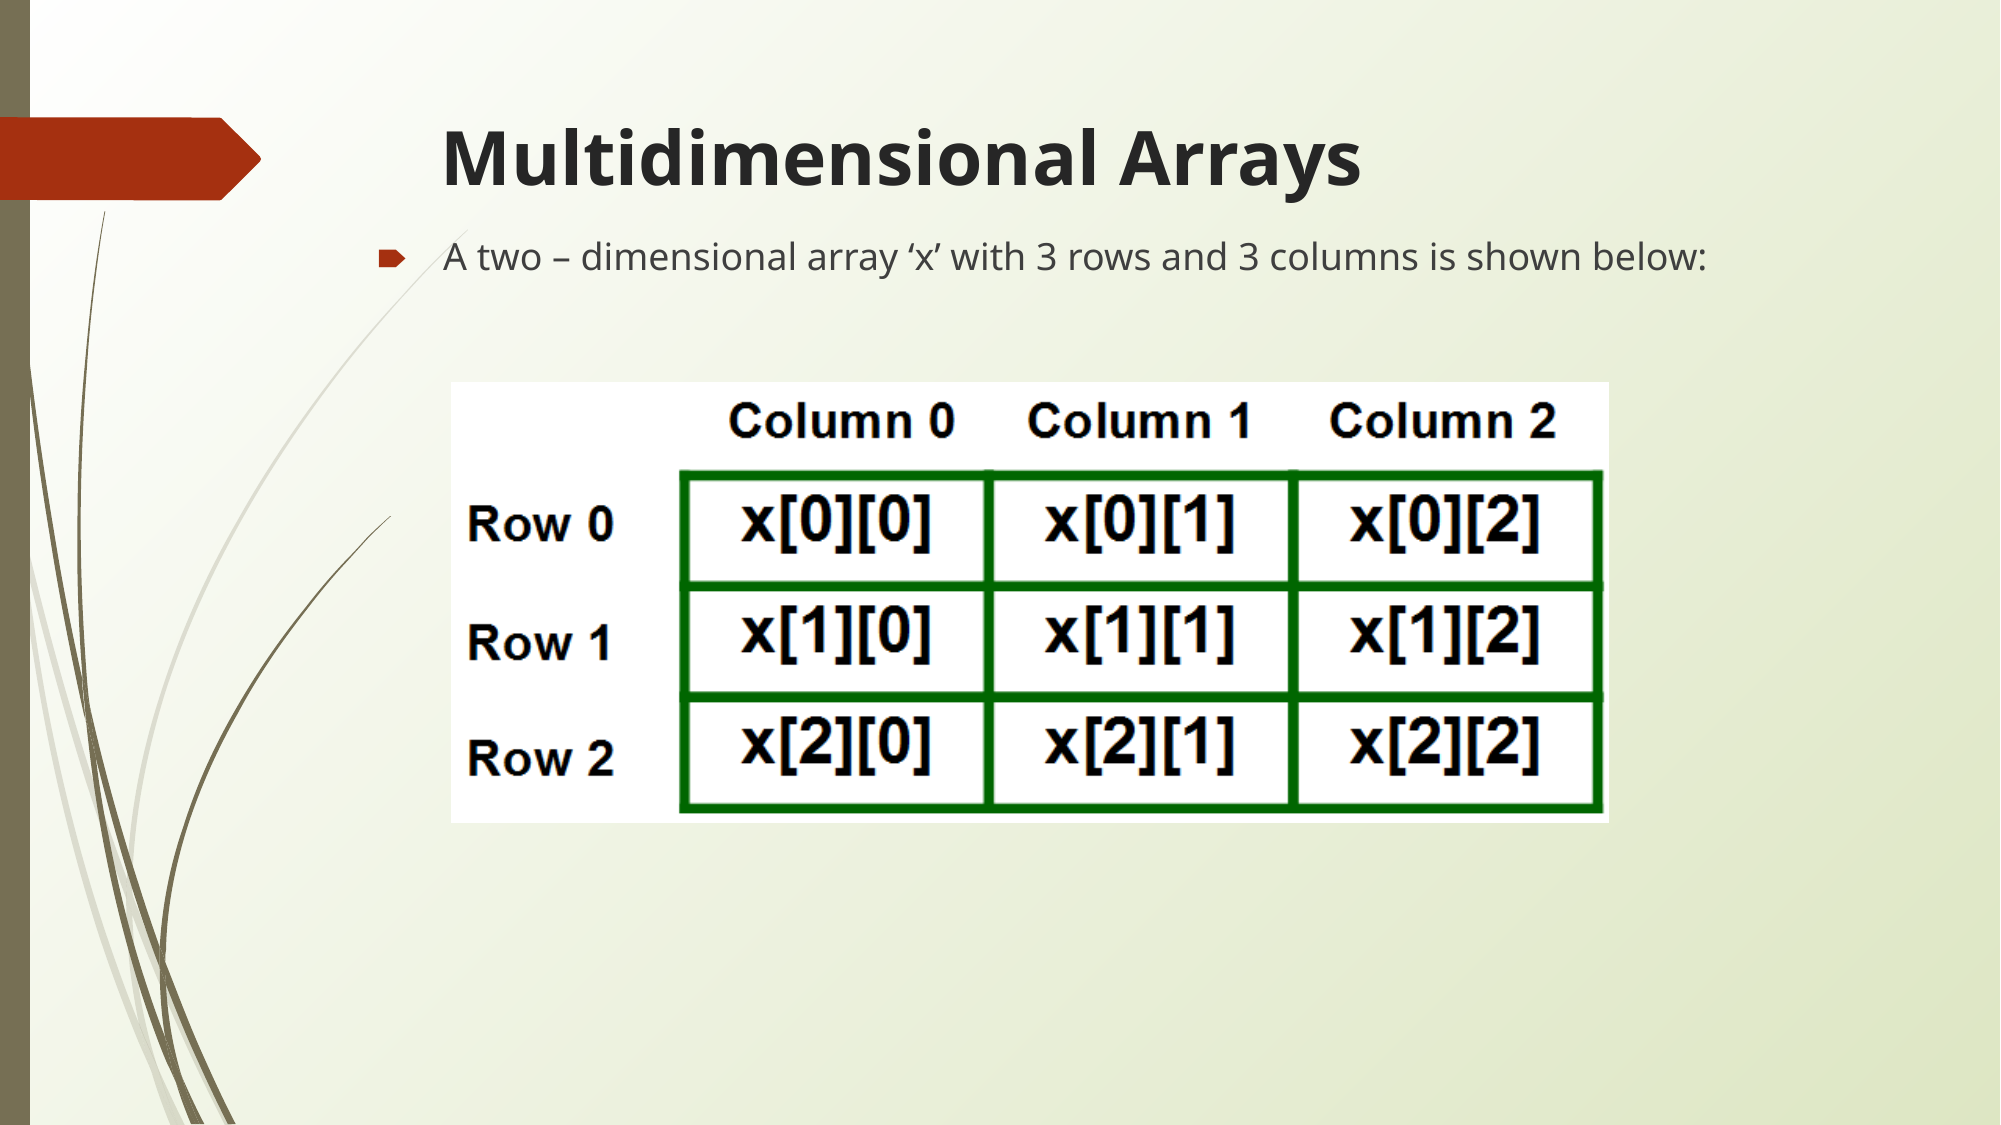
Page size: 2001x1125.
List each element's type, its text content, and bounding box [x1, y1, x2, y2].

list A two – dimensional array ‘x’ with 3 rows and 3 columns is shown below: [362, 225, 1888, 1076]
title Multidimensional Arrays [425, 102, 1888, 225]
picture [451, 382, 1609, 824]
